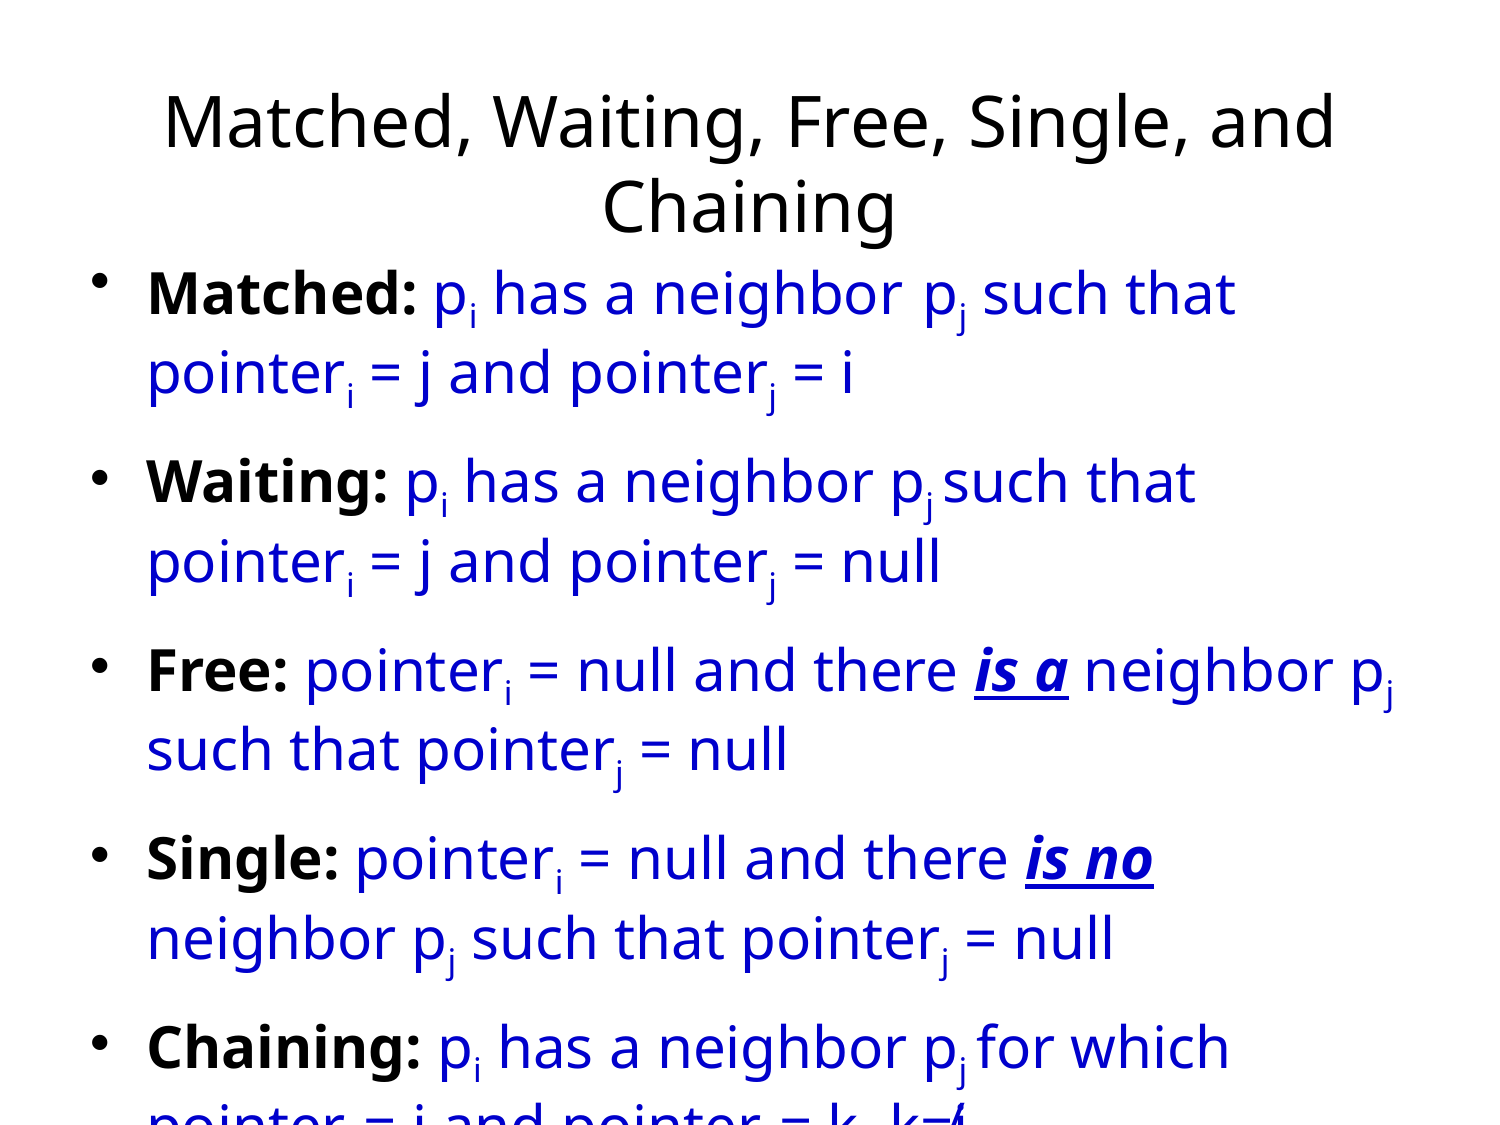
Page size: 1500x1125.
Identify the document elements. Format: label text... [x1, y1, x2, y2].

title Matched, Waiting, Free, Single, and Chaining [0, 67, 1500, 256]
list Matched: pi has a neighbor pj such that pointeri = j and pointerj = i Waiting: pi has a neighbor pj such that pointeri = j and pointerj = null Free: pointeri = null and there is a neighbor pj such that pointerj = null Single: pointeri = null and there is no neighbor pj such that pointerj = null Chaining: pi has a neighbor pj for which pointeri = j and pointerj = k, k≠i [74, 231, 1426, 1036]
